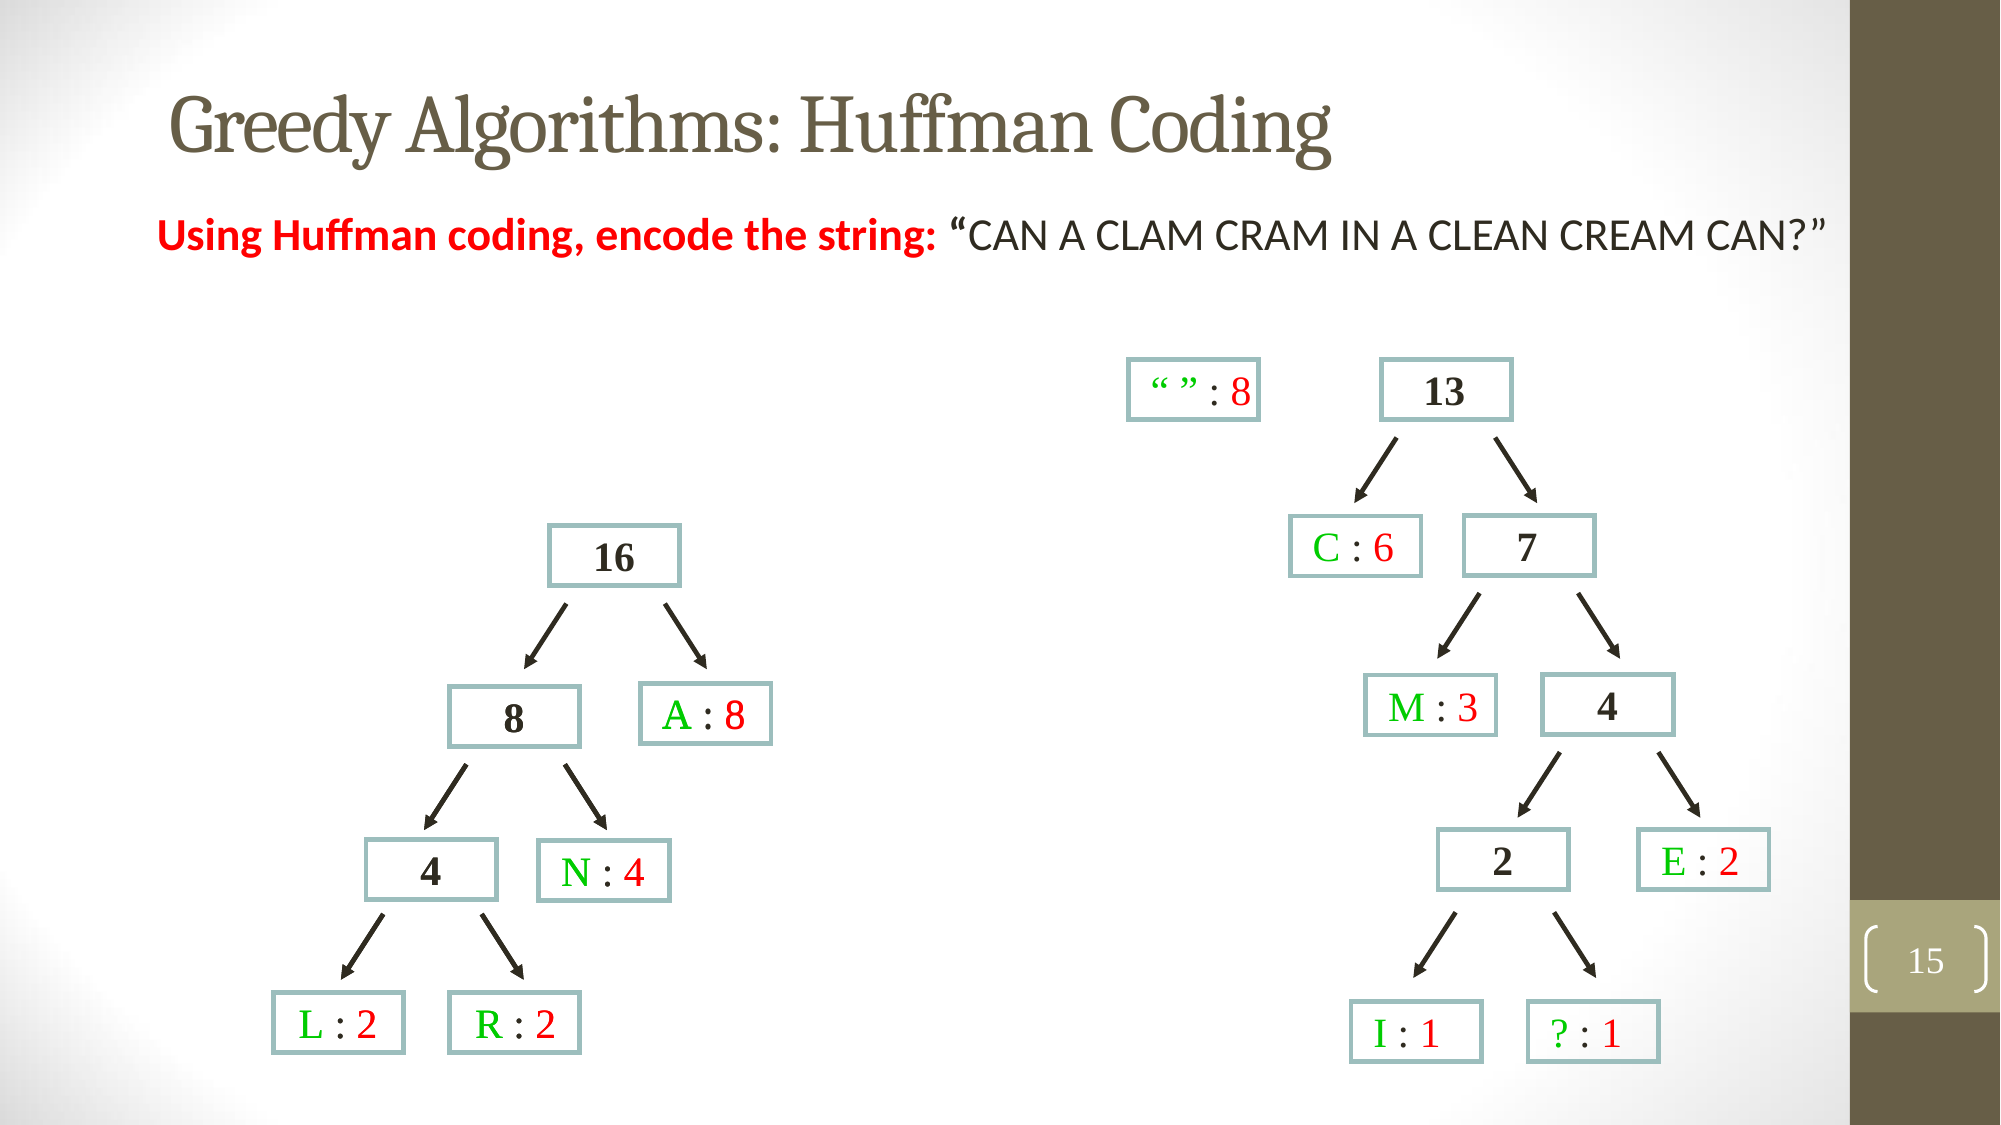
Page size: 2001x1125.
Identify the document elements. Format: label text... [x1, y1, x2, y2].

slide_number 15 [1864, 924, 1988, 994]
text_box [272, 521, 772, 677]
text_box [1127, 355, 1770, 1065]
title Greedy Algorithms: Huffman Coding [154, 24, 1811, 197]
text_box Using Huffman coding, encode the string: “CAN A CLAM CRAM IN A CLEAN CREAM CAN?” [73, 197, 1856, 268]
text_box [272, 679, 772, 1056]
picture [0, 0, 1849, 1125]
